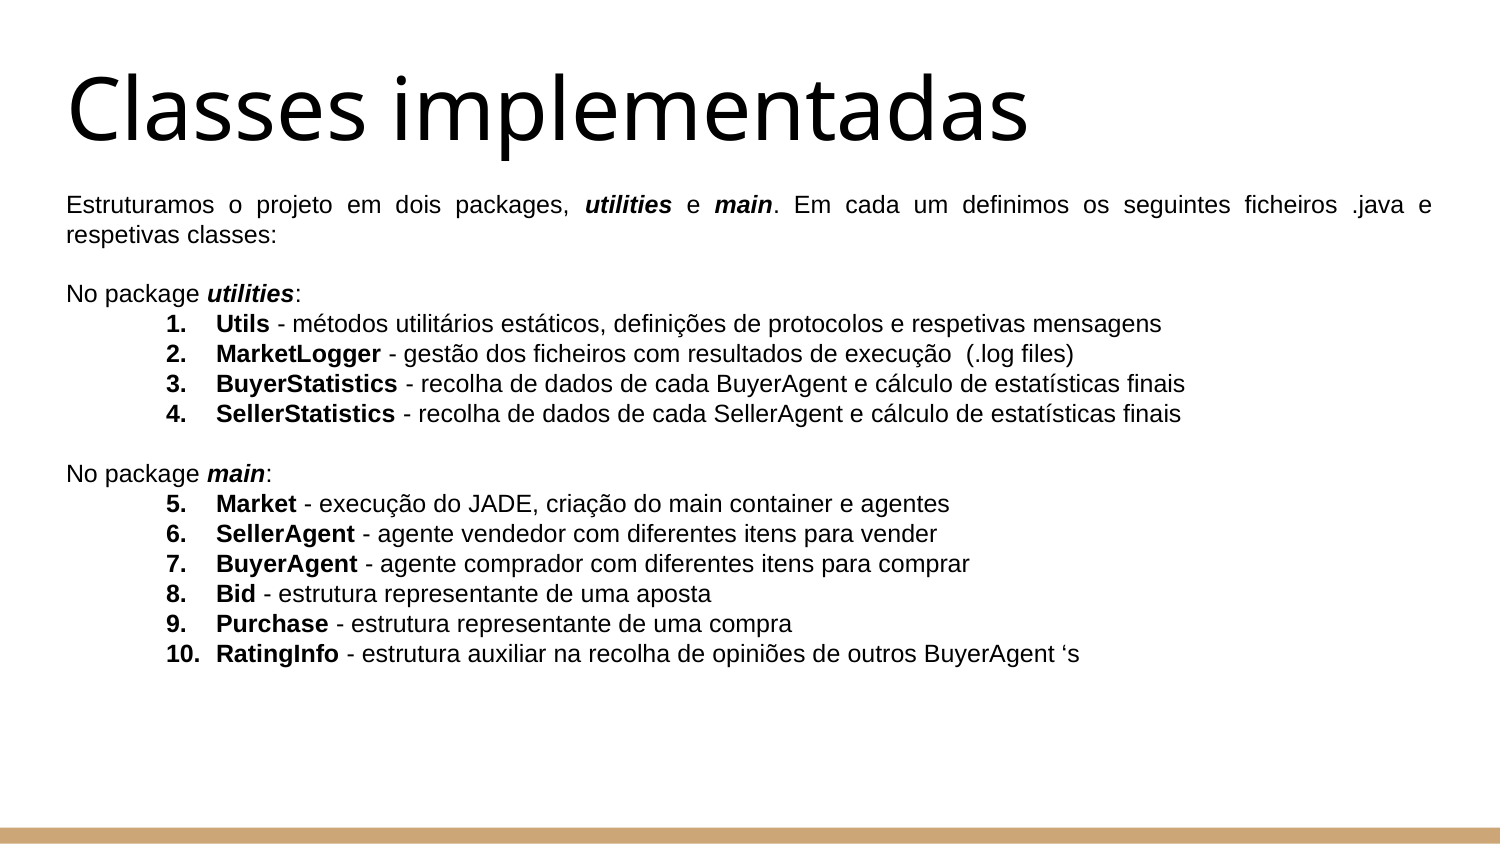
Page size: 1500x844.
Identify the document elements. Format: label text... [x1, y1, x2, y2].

list Estruturamos o projeto em dois packages, utilities e main. Em cada um definimos os seguintes ficheiros .java e respetivas classes: No package utilities: Utils - métodos utilitários estáticos, definições de protocolos e respetivas mensagens MarketLogger - gestão dos ficheiros com resultados de execução (.log files) BuyerStatistics - recolha de dados de cada BuyerAgent e cálculo de estatísticas finais SellerStatistics - recolha de dados de cada SellerAgent e cálculo de estatísticas finais No package main: Market - execução do JADE, criação do main container e agentes SellerAgent - agente vendedor com diferentes itens para vender BuyerAgent - agente comprador com diferentes itens para comprar Bid - estrutura representante de uma aposta Purchase - estrutura representante de uma compra RatingInfo - estrutura auxiliar na recolha de opiniões de outros BuyerAgent ‘s [51, 173, 1449, 826]
title Classes implementadas [51, 36, 1449, 173]
